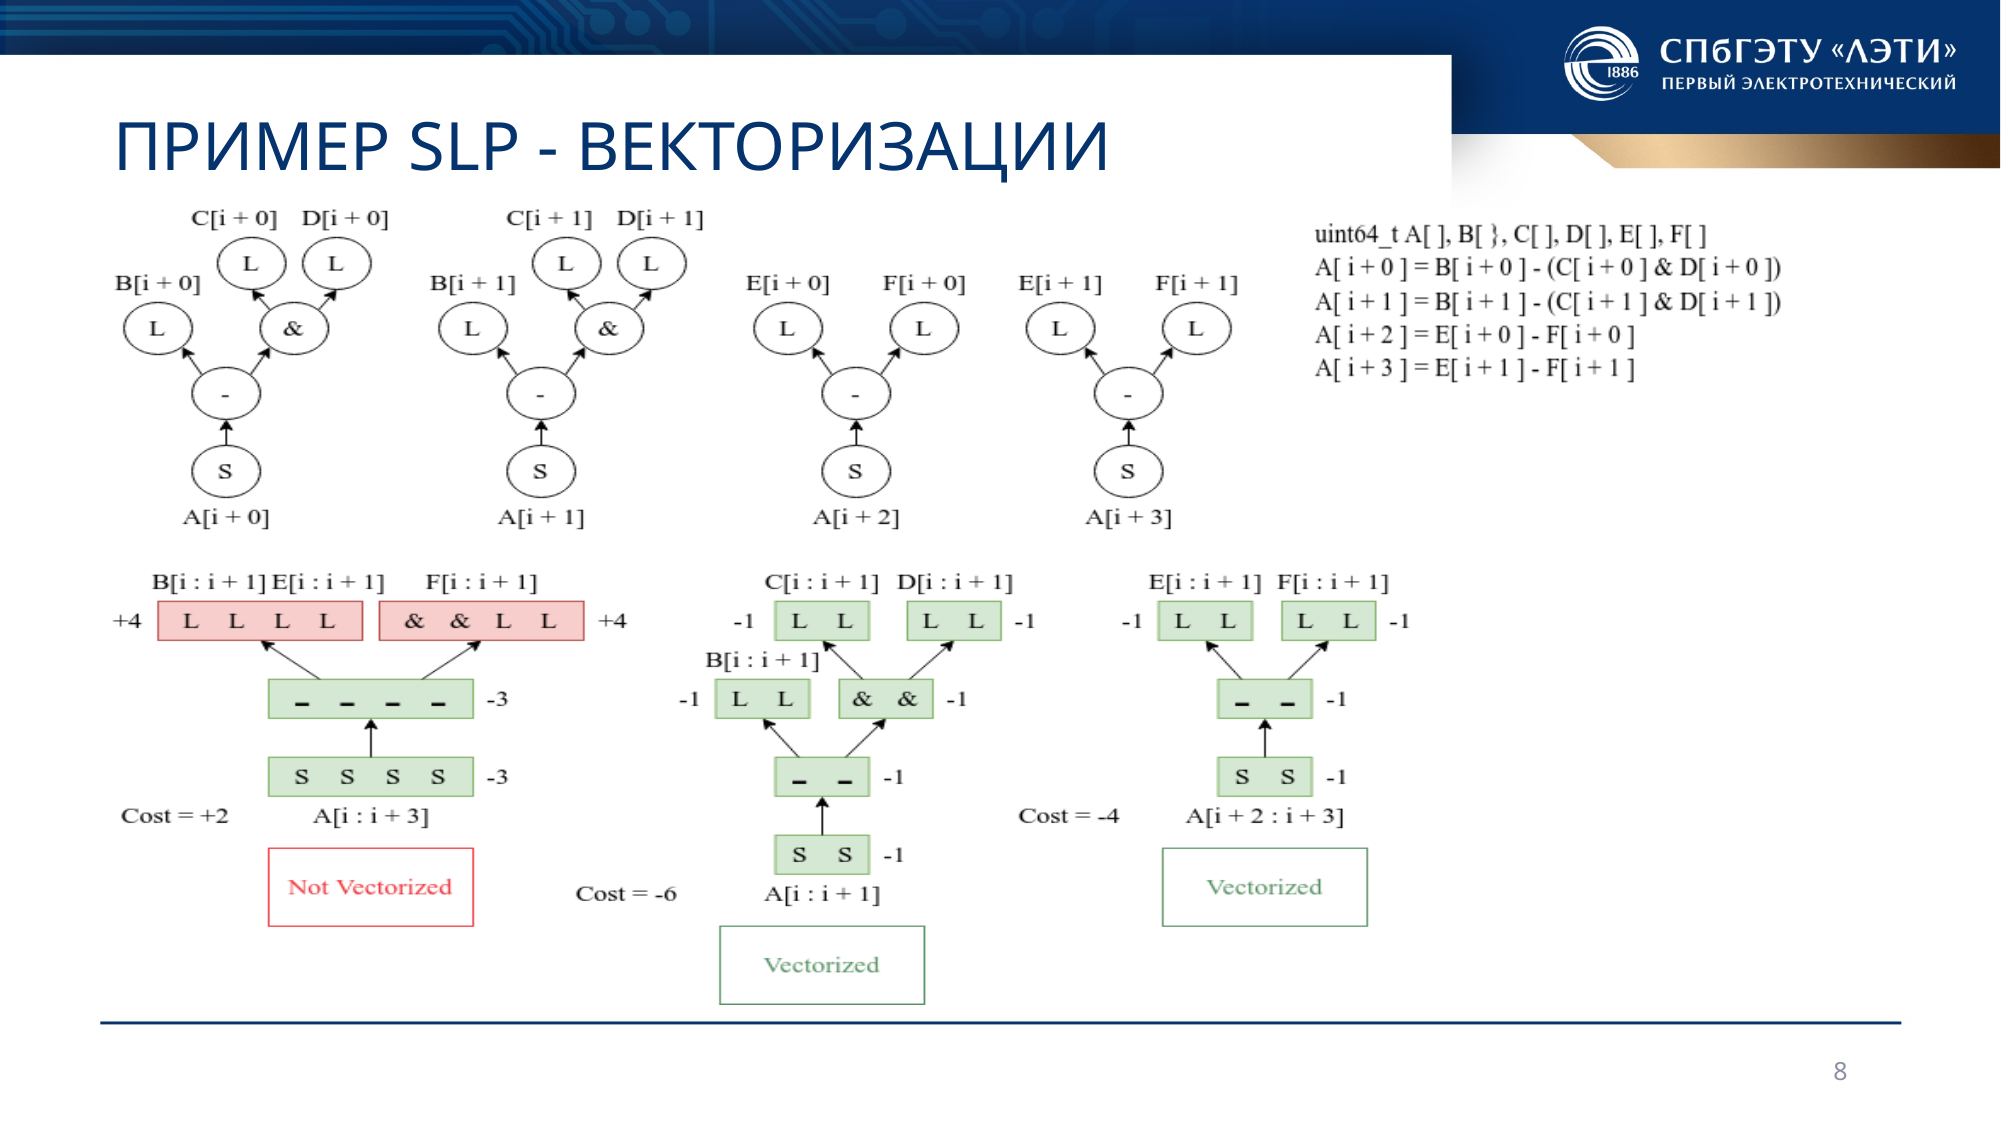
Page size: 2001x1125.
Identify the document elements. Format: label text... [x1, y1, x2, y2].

slide_number 8 [1412, 1042, 1863, 1103]
picture [0, 0, 2001, 1125]
title Пример SLP - Векторизации [98, 89, 1413, 197]
